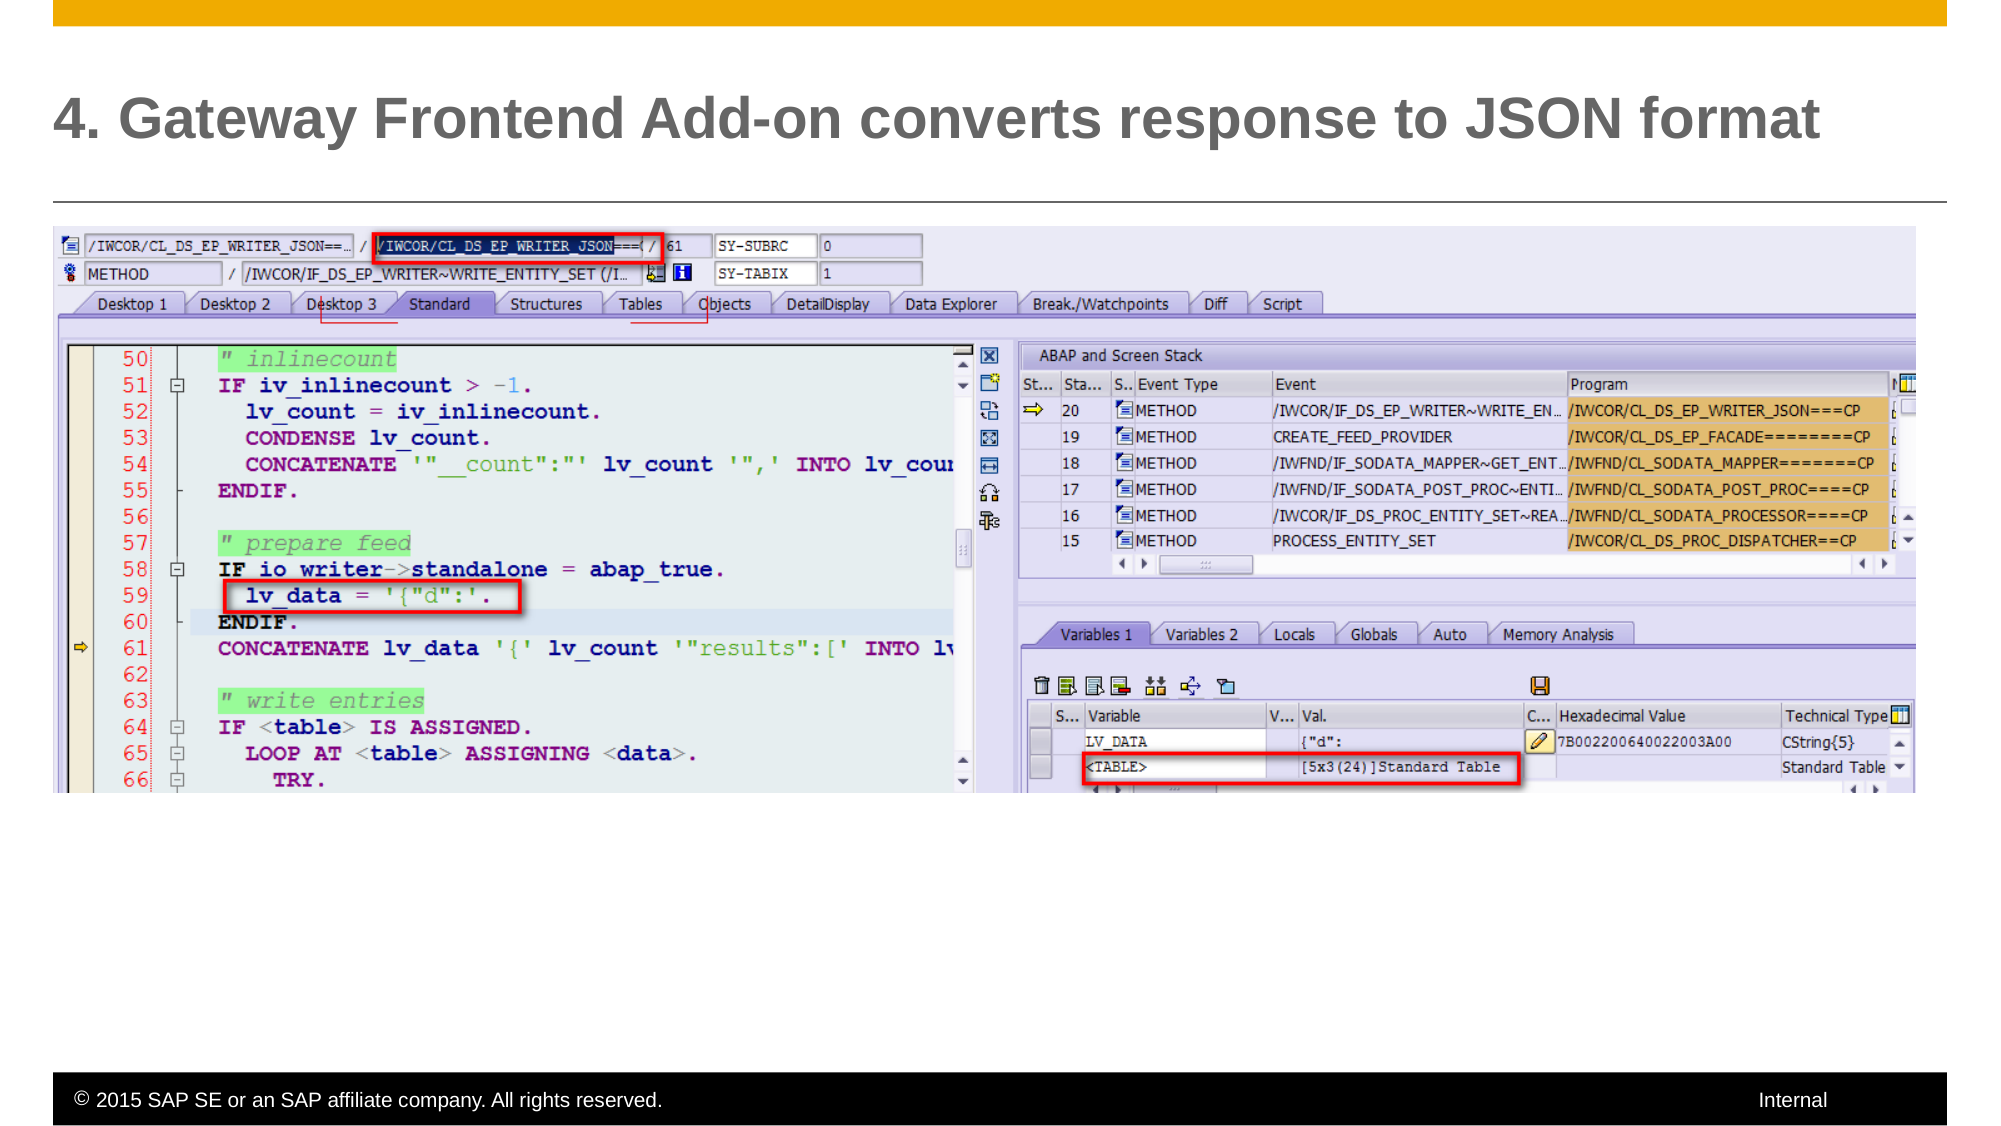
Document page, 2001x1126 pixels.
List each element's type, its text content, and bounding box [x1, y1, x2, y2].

picture [52, 226, 1917, 794]
title 4. Gateway Frontend Add-on converts response to JSON format [53, 53, 1947, 178]
